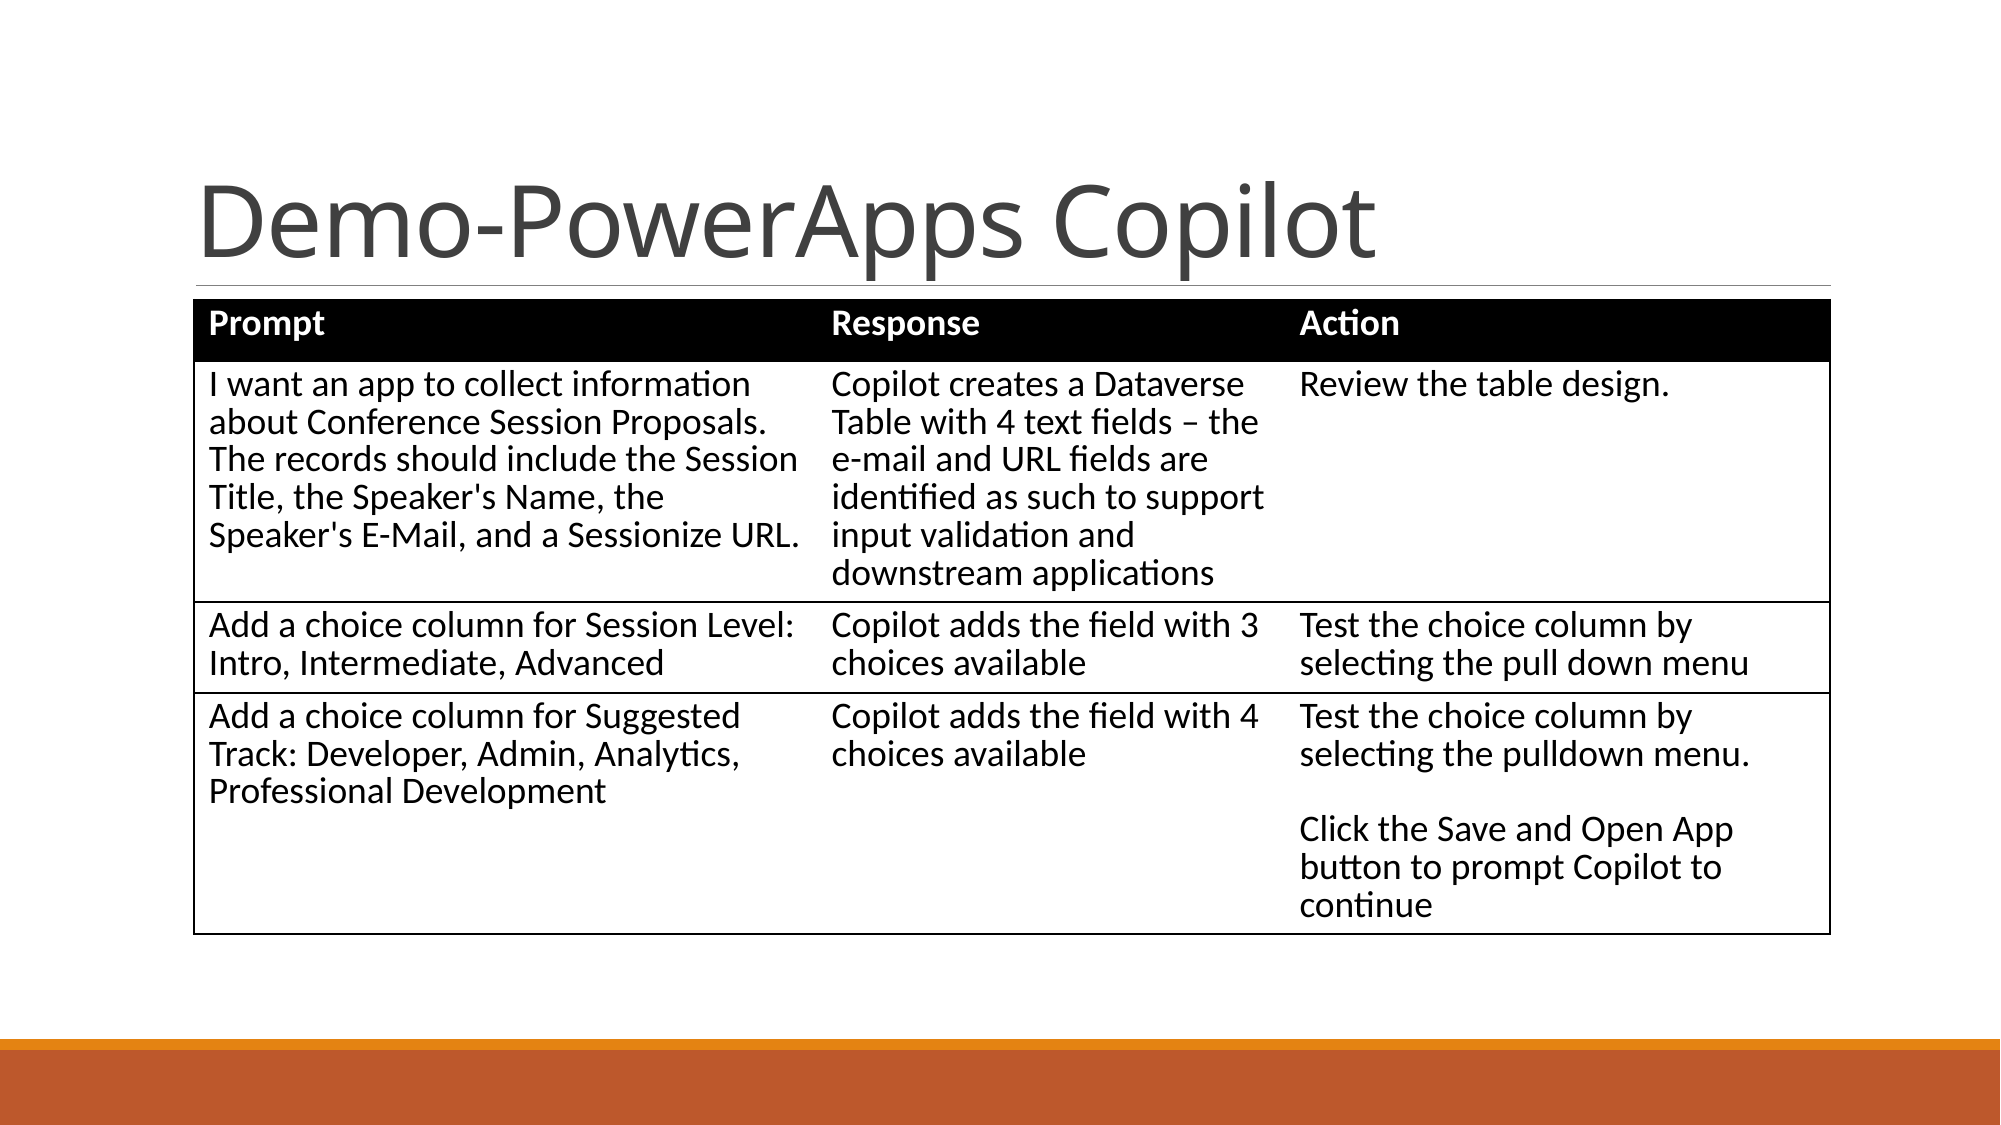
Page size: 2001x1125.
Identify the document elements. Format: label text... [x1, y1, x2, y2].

table_cell Add a choice column for Session Level: Intro, Intermediate, Advanced [195, 603, 817, 692]
table_cell Copilot creates a Dataverse Table with 4 text fields – the e-mail and URL fields are identified as such to support input validation and downstream applications [817, 362, 1285, 601]
table_header Response [817, 301, 1285, 360]
table_cell Copilot adds the field with 4 choices available [817, 694, 1285, 933]
table_cell I want an app to collect information about Conference Session Proposals. The records should include the Session Title, the Speaker's Name, the Speaker's E-Mail, and a Sessionize URL. [195, 362, 817, 601]
table_header Prompt [195, 301, 817, 360]
table_cell Test the choice column by selecting the pull down menu [1285, 603, 1829, 692]
table_cell Test the choice column by selecting the pulldown menu. Click the Save and Open App button to prompt Copilot to continue [1285, 694, 1829, 933]
title Demo-PowerApps Copilot [180, 47, 1830, 285]
table_cell Add a choice column for Suggested Track: Developer, Admin, Analytics, Professional Development [195, 694, 817, 933]
table_cell Copilot adds the field with 3 choices available [817, 603, 1285, 692]
table_cell Review the table design. [1285, 362, 1829, 601]
table_header Action [1285, 301, 1829, 360]
